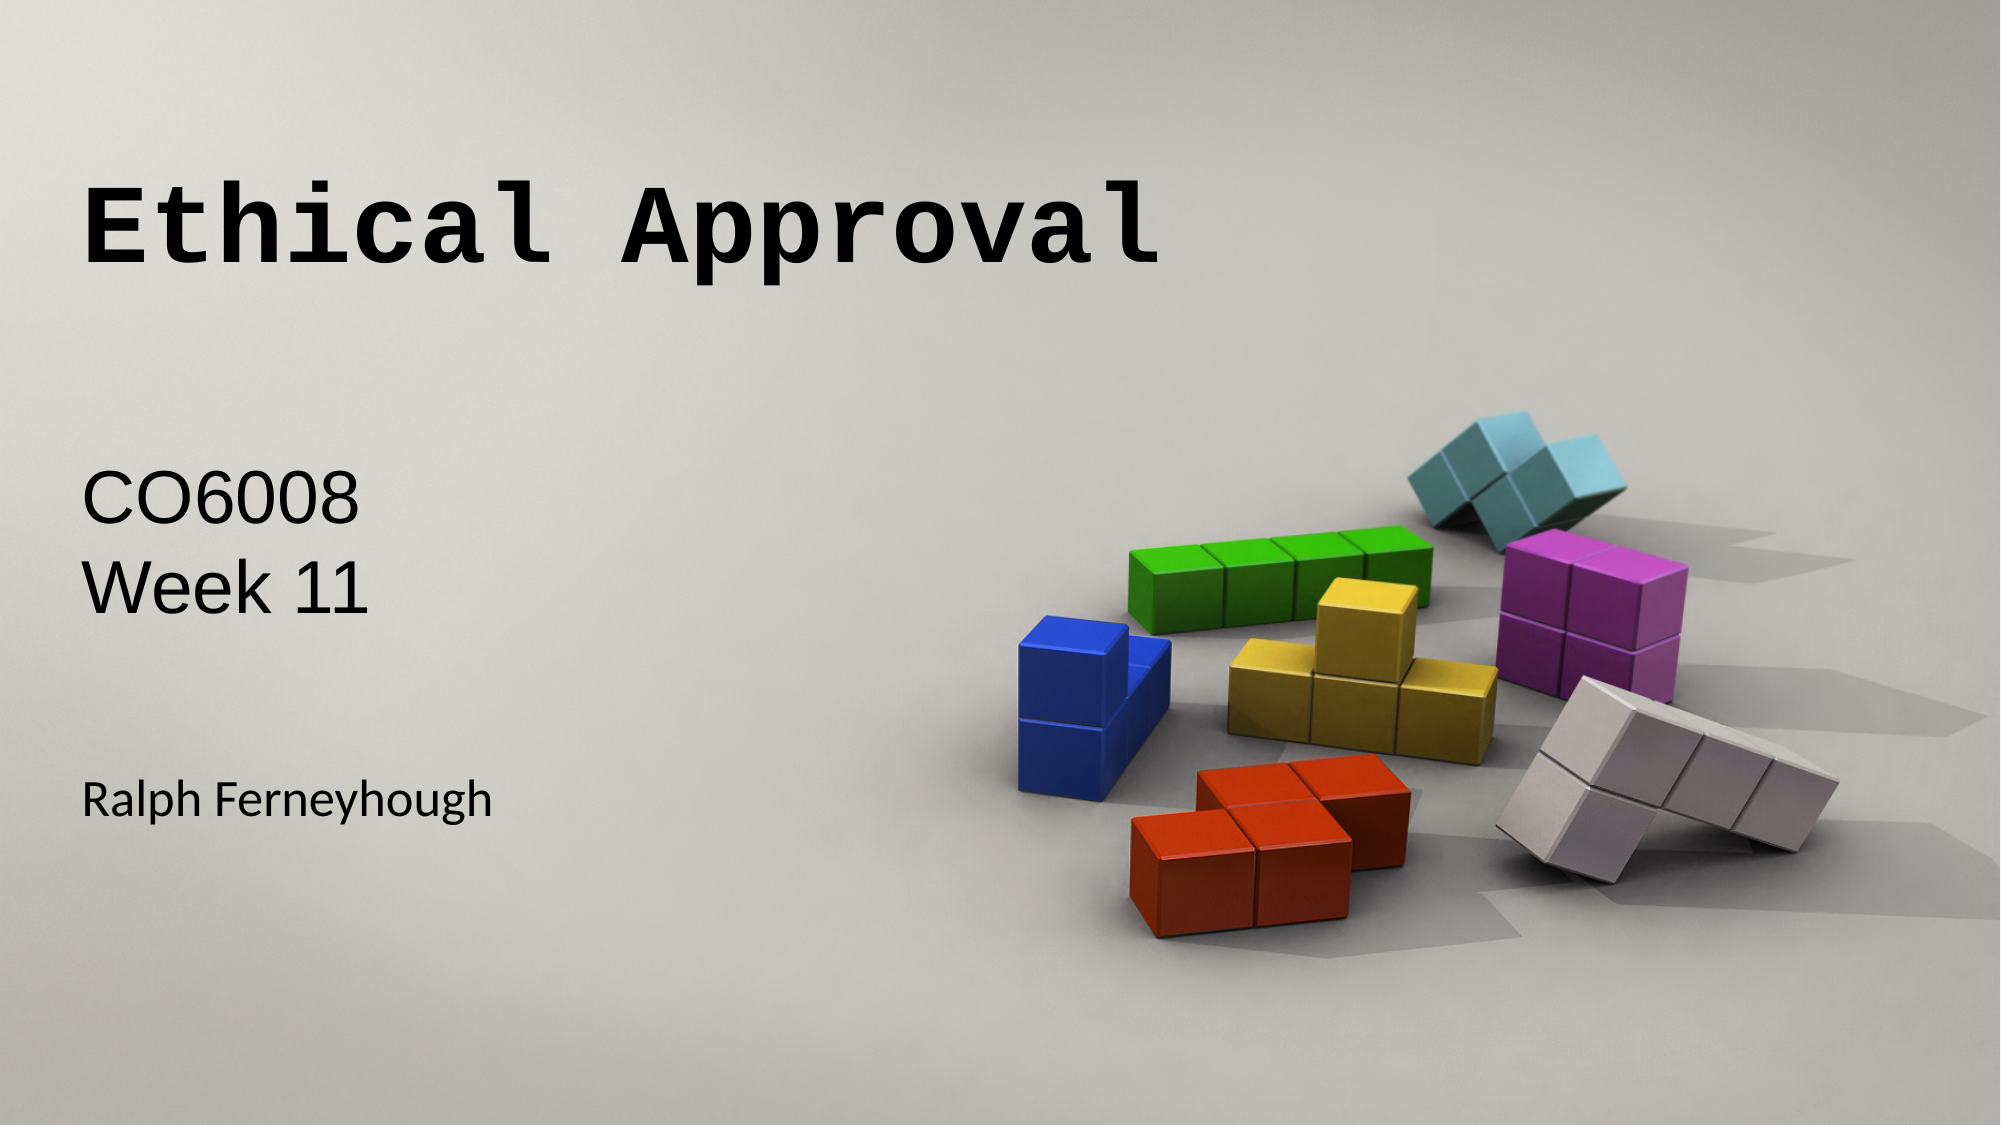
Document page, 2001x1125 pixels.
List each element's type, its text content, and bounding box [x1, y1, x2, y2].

picture [0, 0, 2001, 1125]
list Ralph Ferneyhough [66, 763, 965, 1059]
subtitle CO6008 Week 11 [66, 432, 965, 644]
title Ethical Approval [66, 42, 1934, 409]
